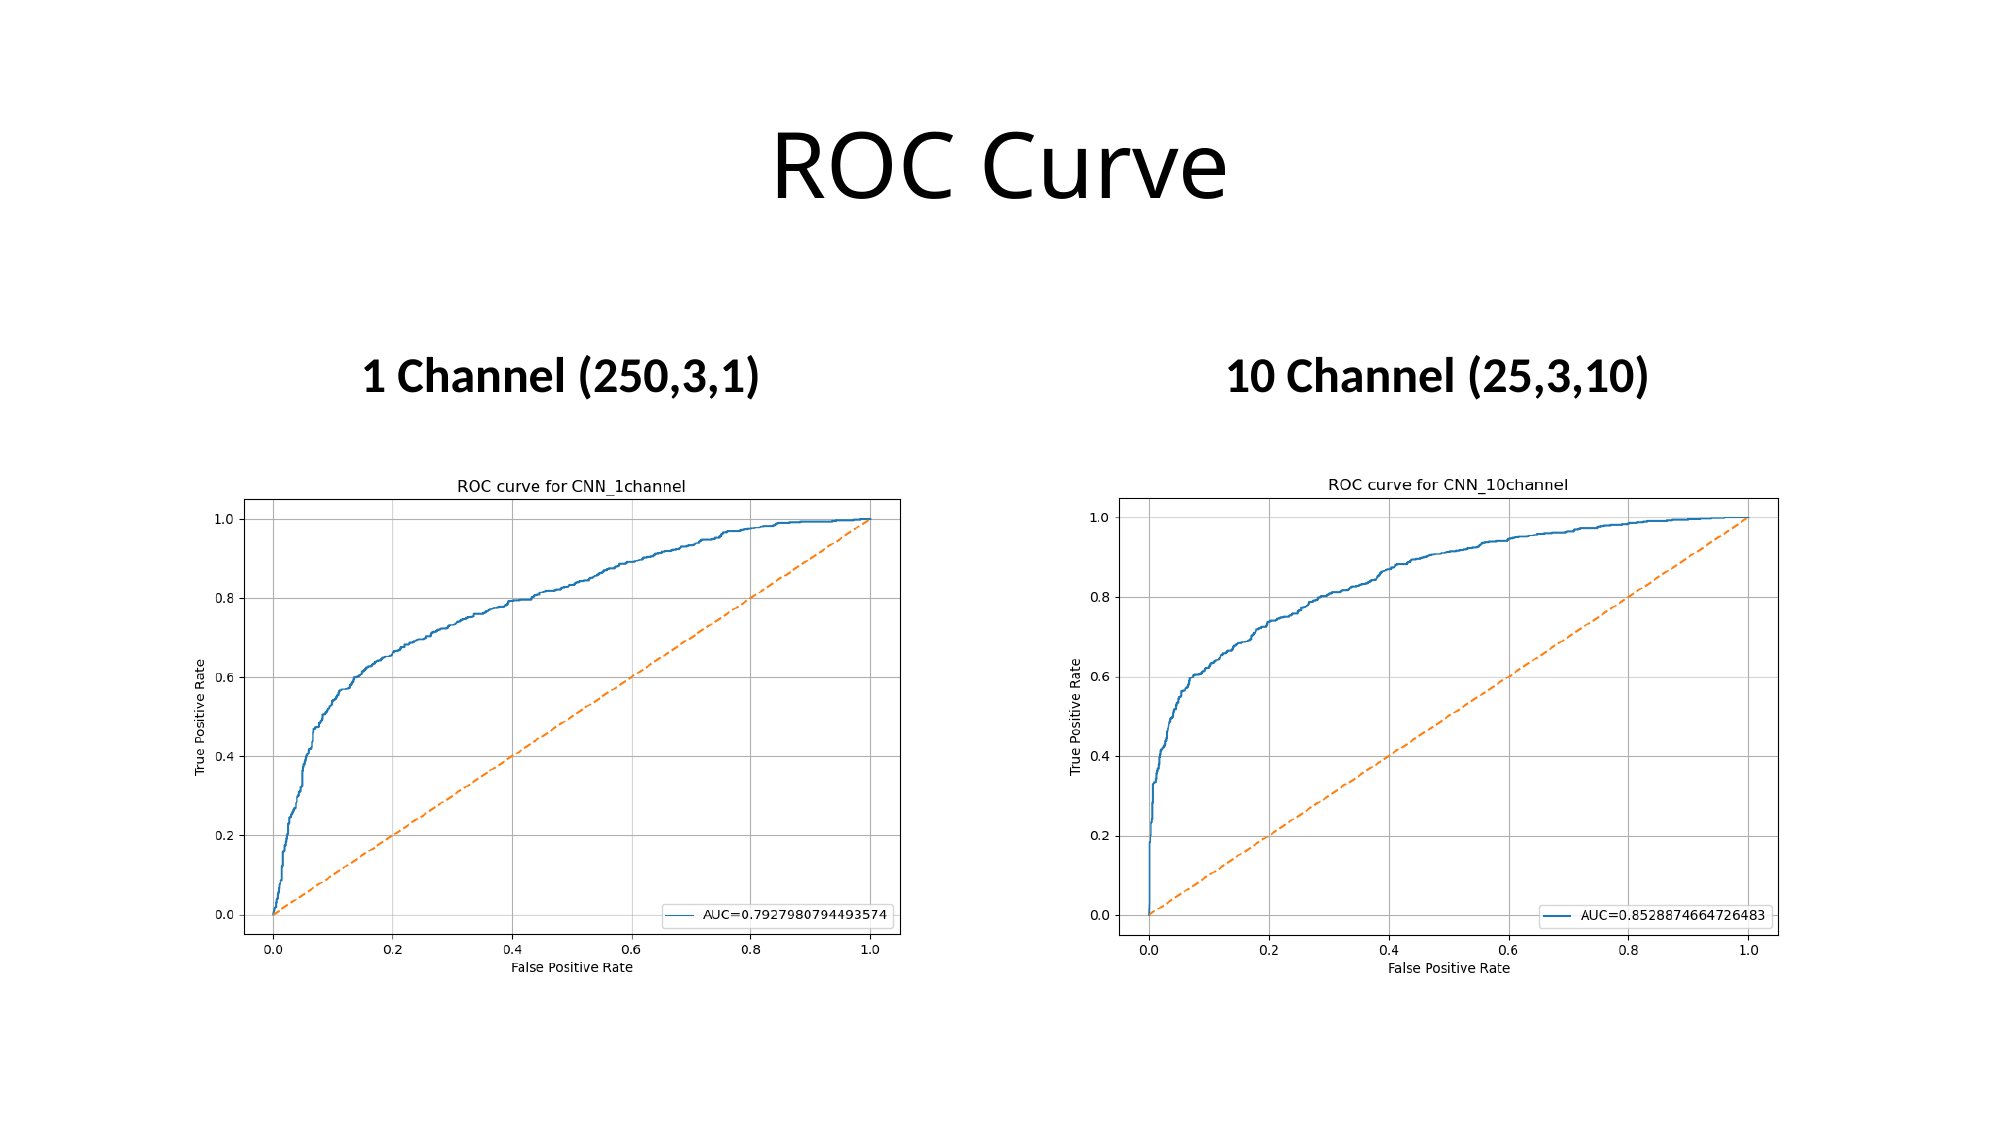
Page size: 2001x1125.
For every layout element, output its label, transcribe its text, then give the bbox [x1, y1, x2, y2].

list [137, 431, 984, 996]
list 1 Channel (250,3,1) [137, 275, 984, 411]
title ROC Curve [137, 59, 1863, 278]
list 10 Channel (25,3,10) [1012, 275, 1863, 411]
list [1012, 429, 1863, 997]
